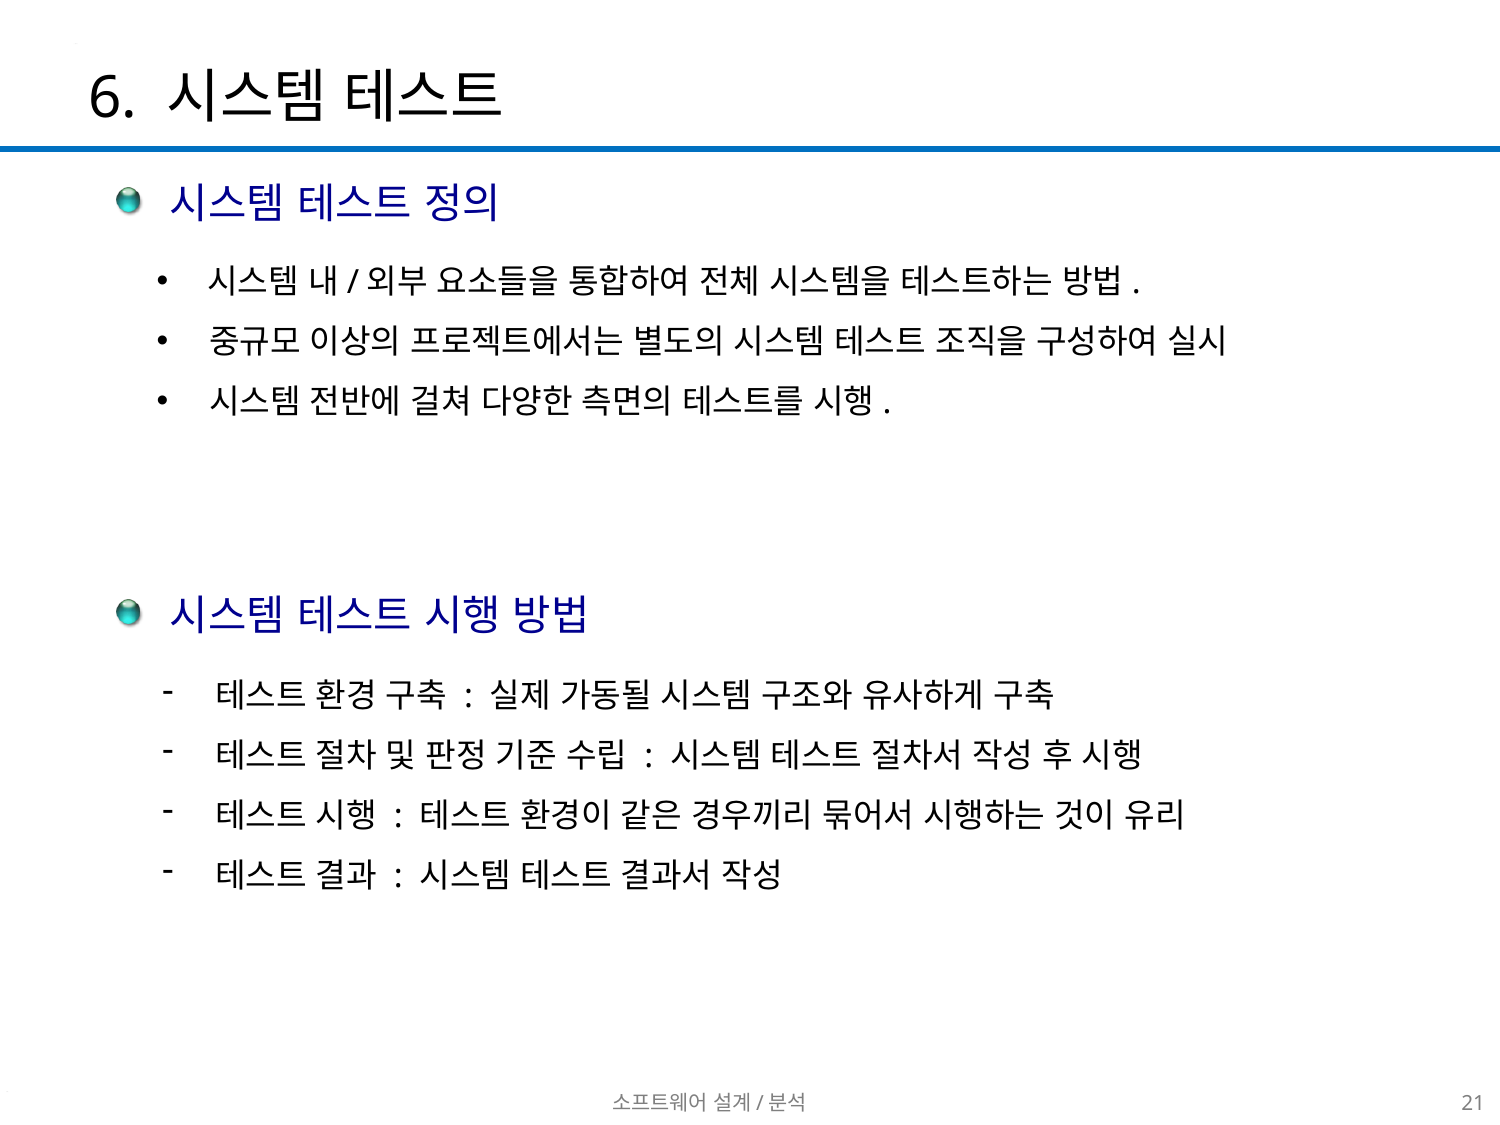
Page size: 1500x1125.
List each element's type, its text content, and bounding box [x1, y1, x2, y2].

text_box 시스템 테스트 시행 방법 [100, 581, 880, 665]
text_box 6. 시스템 테스트 [73, 43, 1048, 145]
text_box 시스템 내/외부 요소들을 통합하여 전체 시스템을 테스트하는 방법. 중규모 이상의 프로젝트에서는 별도의 시스템 테스트 조직을 구성하여 실시 시스템 전반에 걸쳐 다양한 측면의 테스트를 시행. [141, 233, 1471, 428]
picture [115, 599, 144, 629]
text_box 테스트 환경 구축 : 실제 가동될 시스템 구조와 유사하게 구축 테스트 절차 및 판정 기준 수립 : 시스템 테스트 절차서 작성 후 시행 테스트 시행 : 테스트 환경이 같은 경우끼리 묶어서 시행하는 것이 유리 테스트 결과 : 시스템 테스트 결과서 작성 [147, 646, 1408, 902]
text_box 시스템 테스트 정의 [100, 169, 880, 253]
picture [115, 187, 144, 217]
